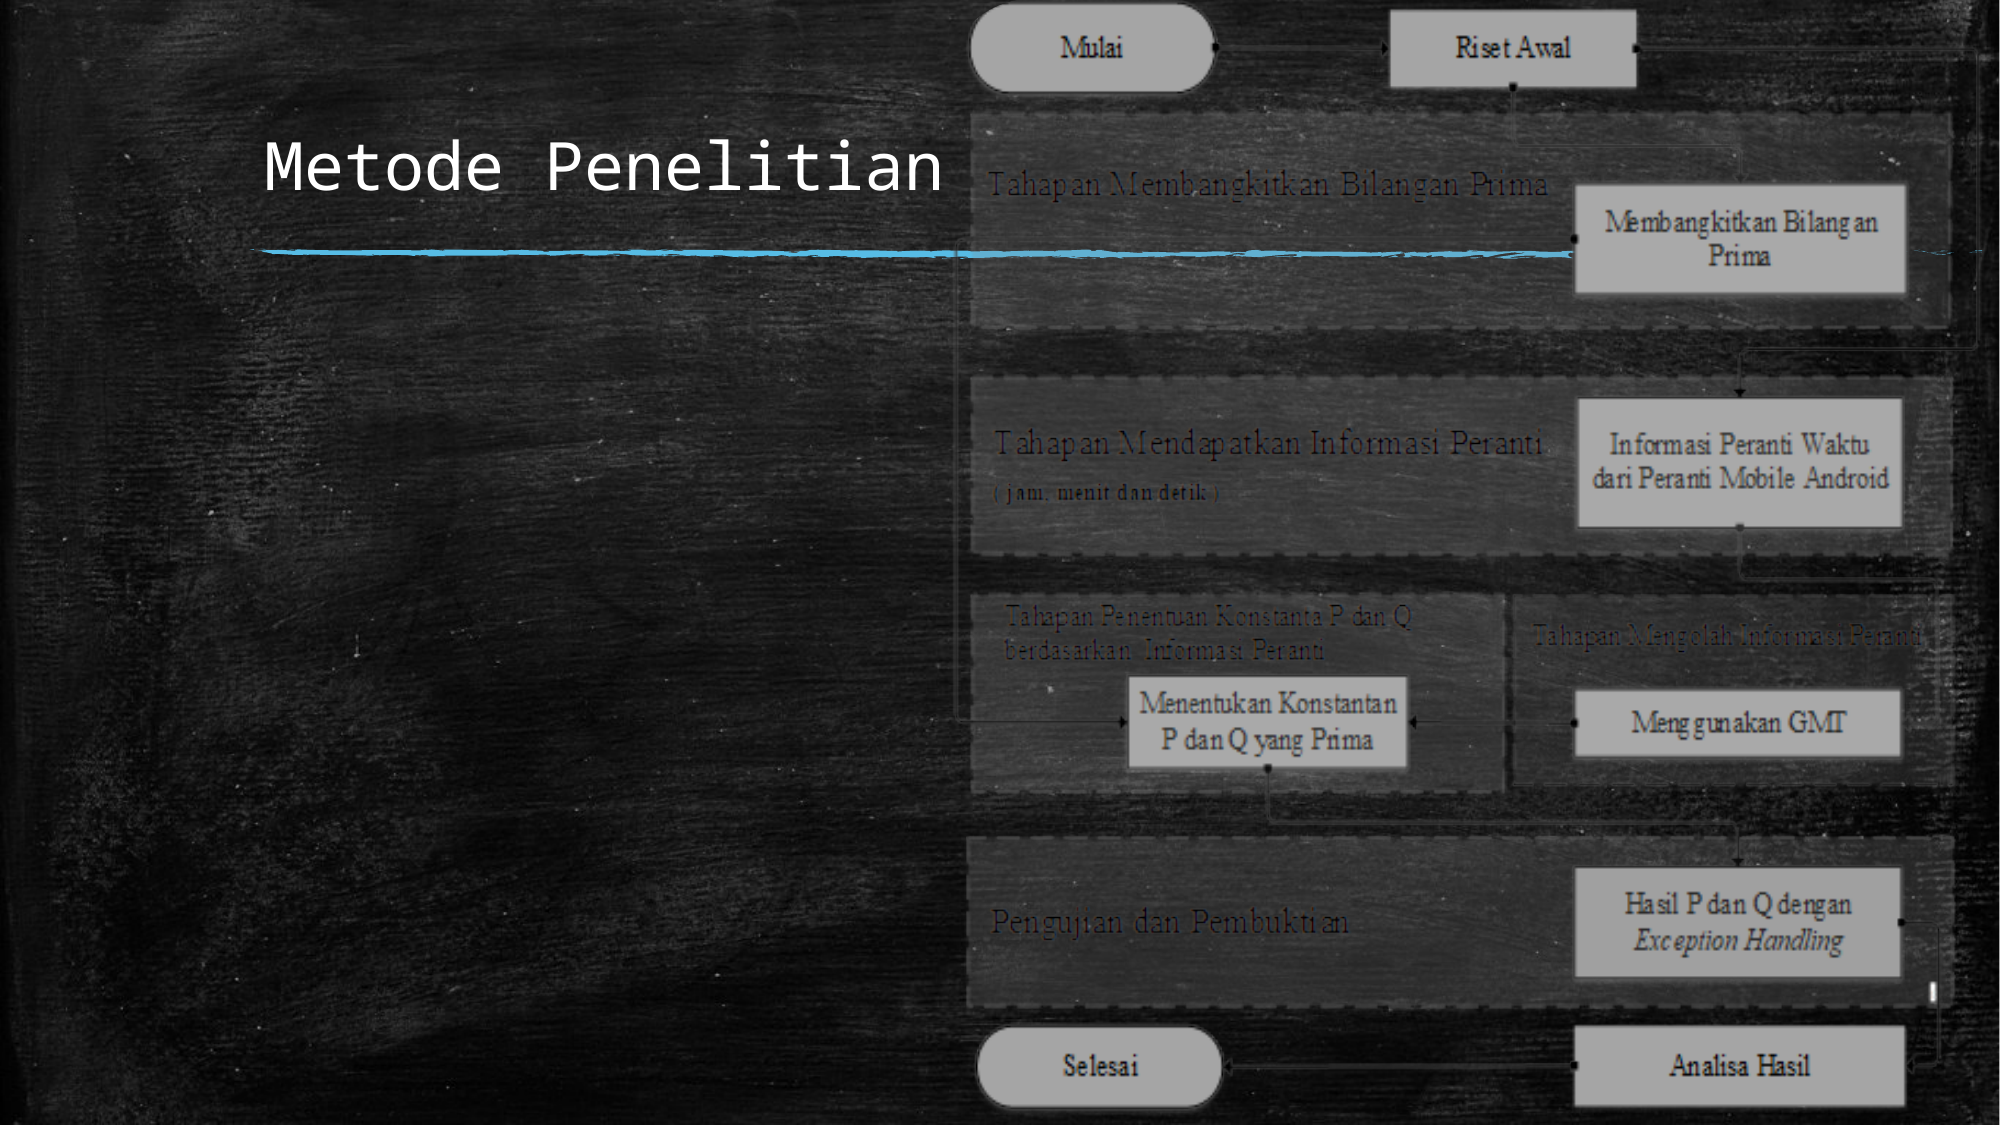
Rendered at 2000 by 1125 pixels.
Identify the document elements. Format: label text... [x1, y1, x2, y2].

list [943, 0, 1995, 1125]
title Metode Penelitian [249, 45, 943, 213]
